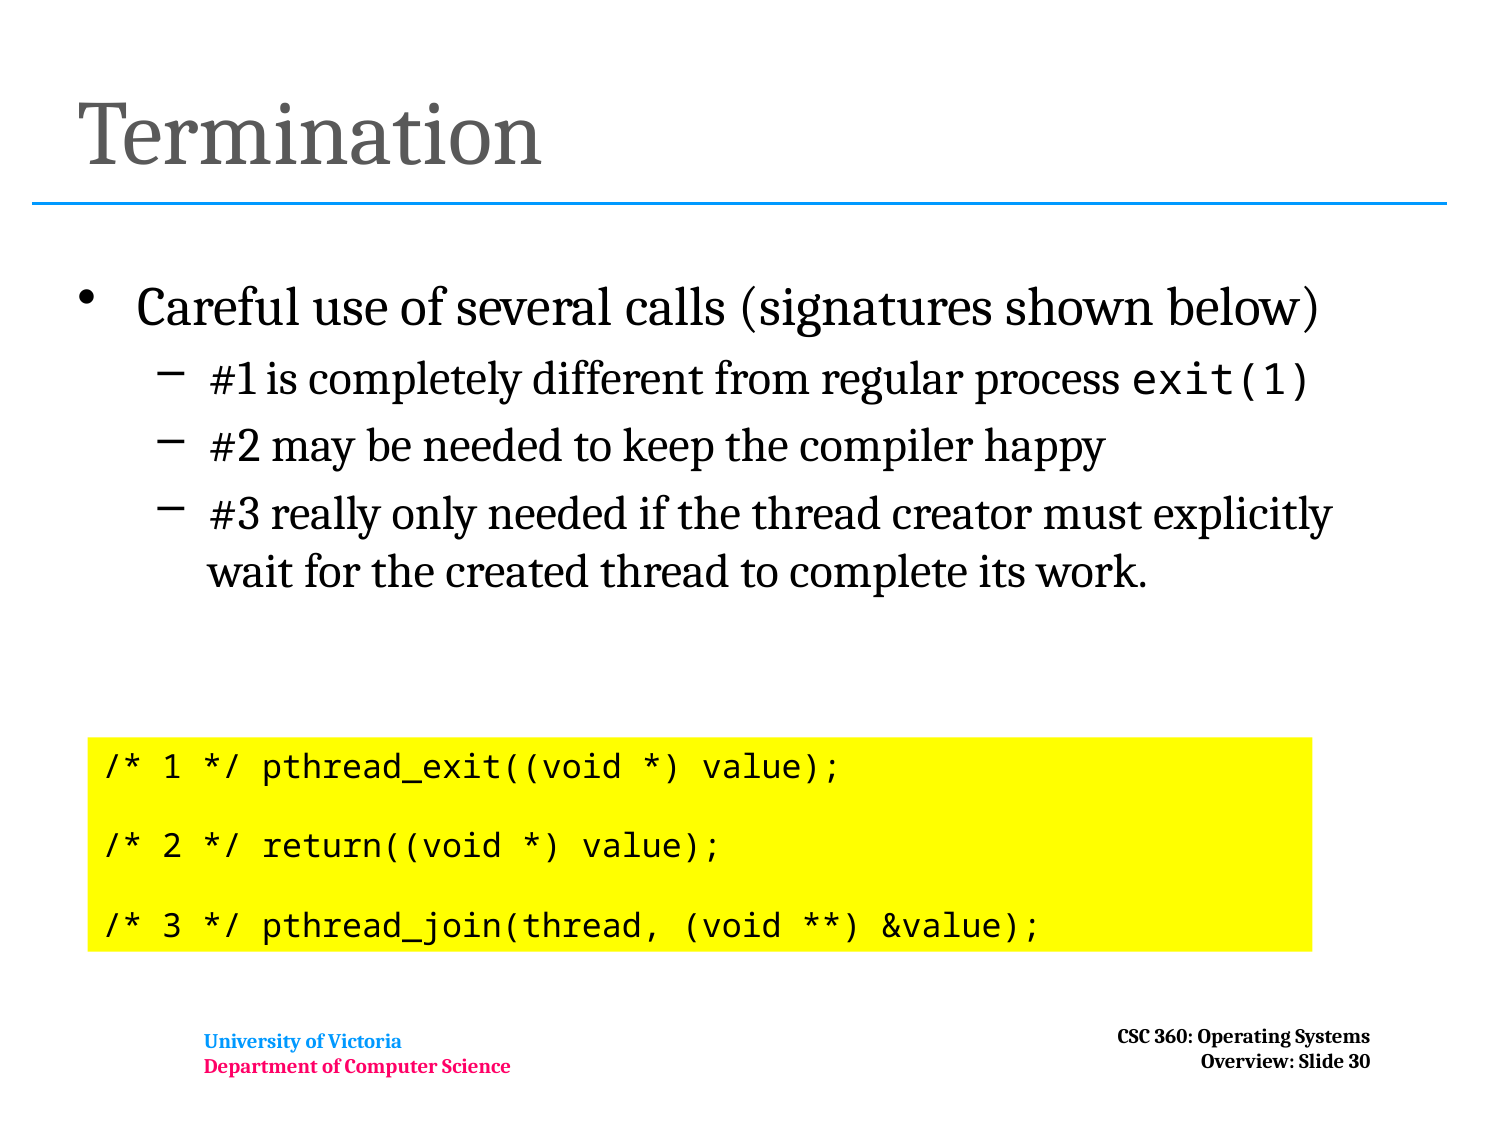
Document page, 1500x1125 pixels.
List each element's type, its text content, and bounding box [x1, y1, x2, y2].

title Termination [62, 61, 1413, 195]
list Careful use of several calls (signatures shown below) #1 is completely different from regular process exit(1) #2 may be needed to keep the compiler happy #3 really only needed if the thread creator must explicitly wait for the created thread to complete its work. [62, 262, 1413, 701]
text_box /* 1 */ pthread_exit((void *) value); /* 2 */ return((void *) value); /* 3 */ pthread_join(thread, (void **) &value); [87, 737, 1313, 952]
